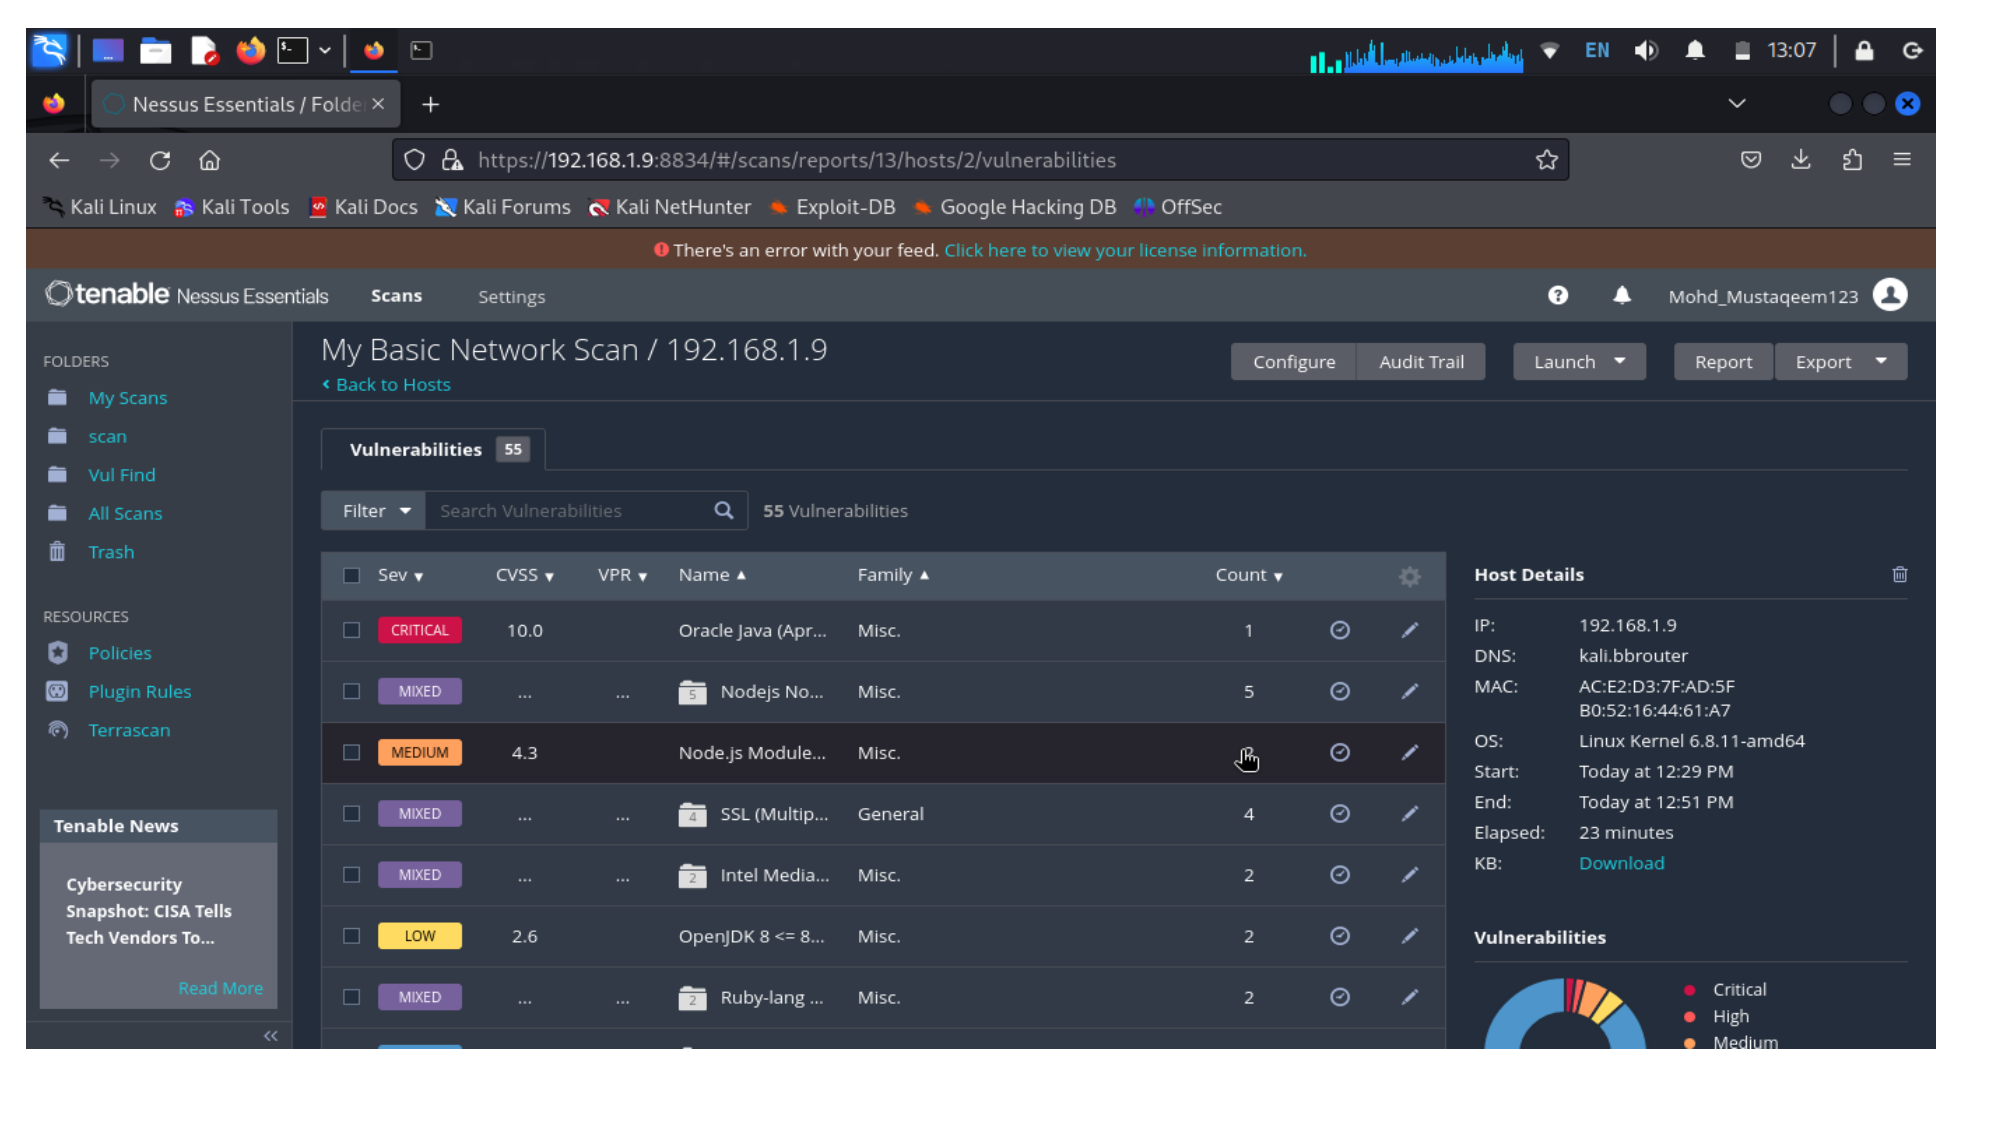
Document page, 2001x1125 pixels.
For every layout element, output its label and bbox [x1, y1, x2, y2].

picture [26, 28, 1936, 1049]
